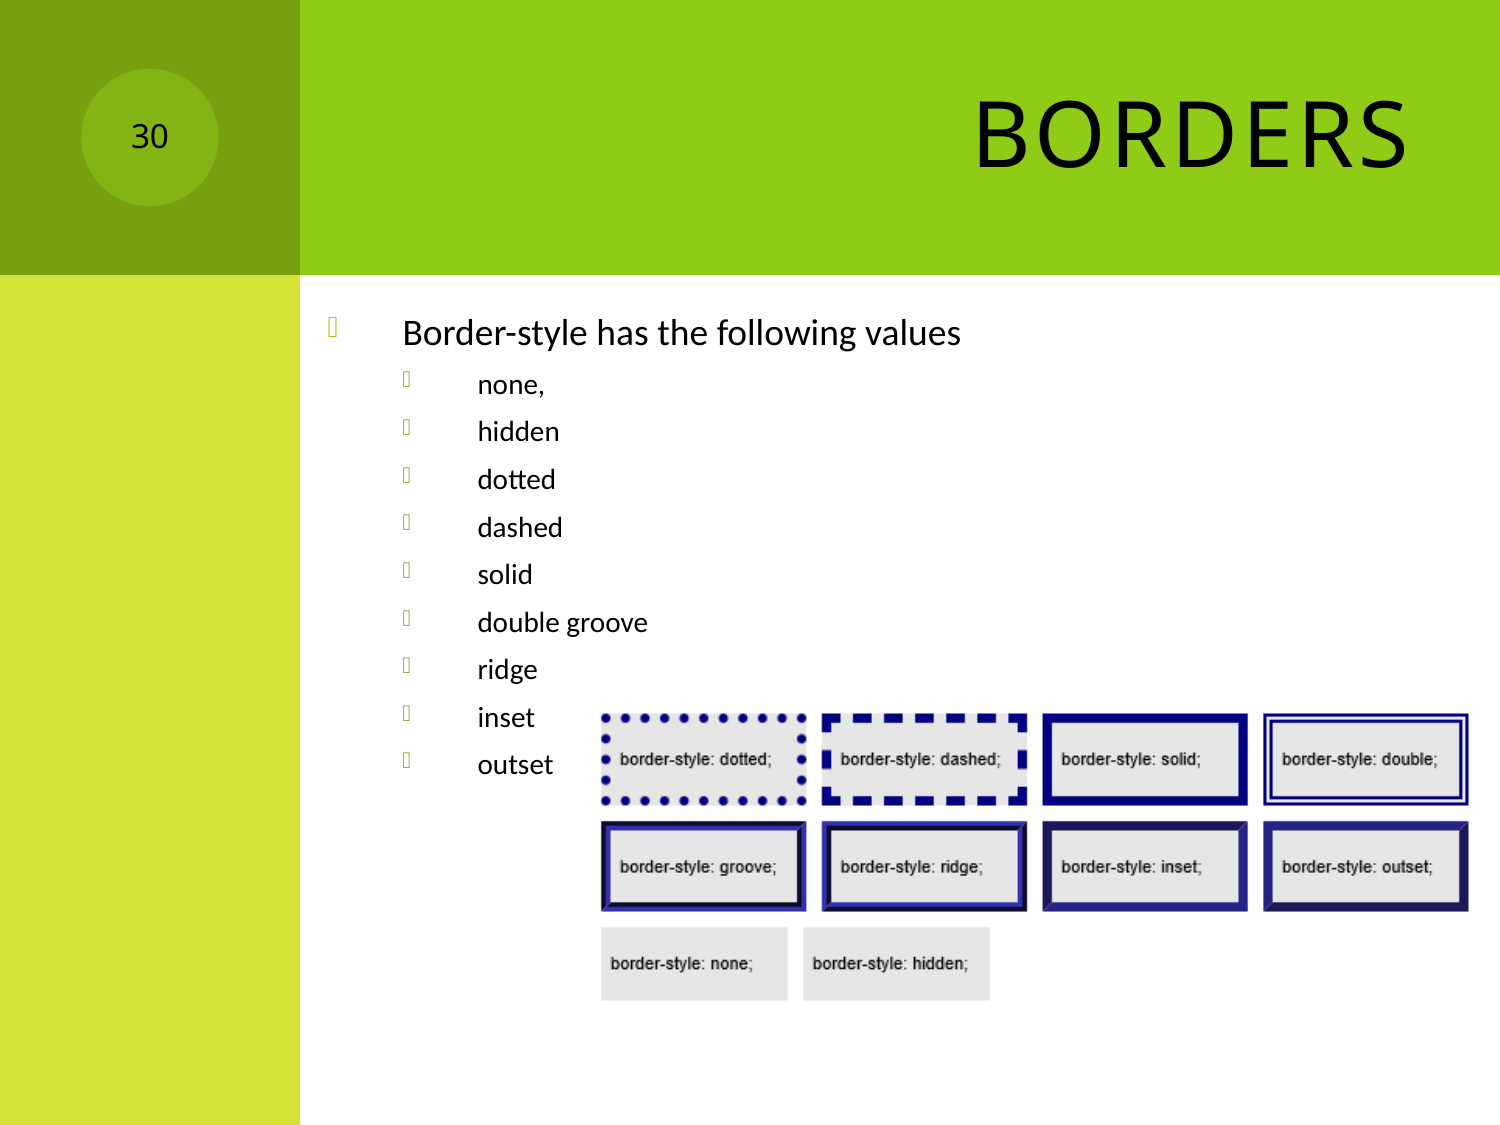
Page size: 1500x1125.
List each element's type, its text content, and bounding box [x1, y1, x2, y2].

picture [588, 706, 1476, 1008]
slide_number 30 [87, 87, 213, 188]
title Borders [399, 37, 1425, 225]
list Border-style has the following values none, hidden dotted dashed solid double groove ridge inset outset [312, 299, 1475, 1013]
